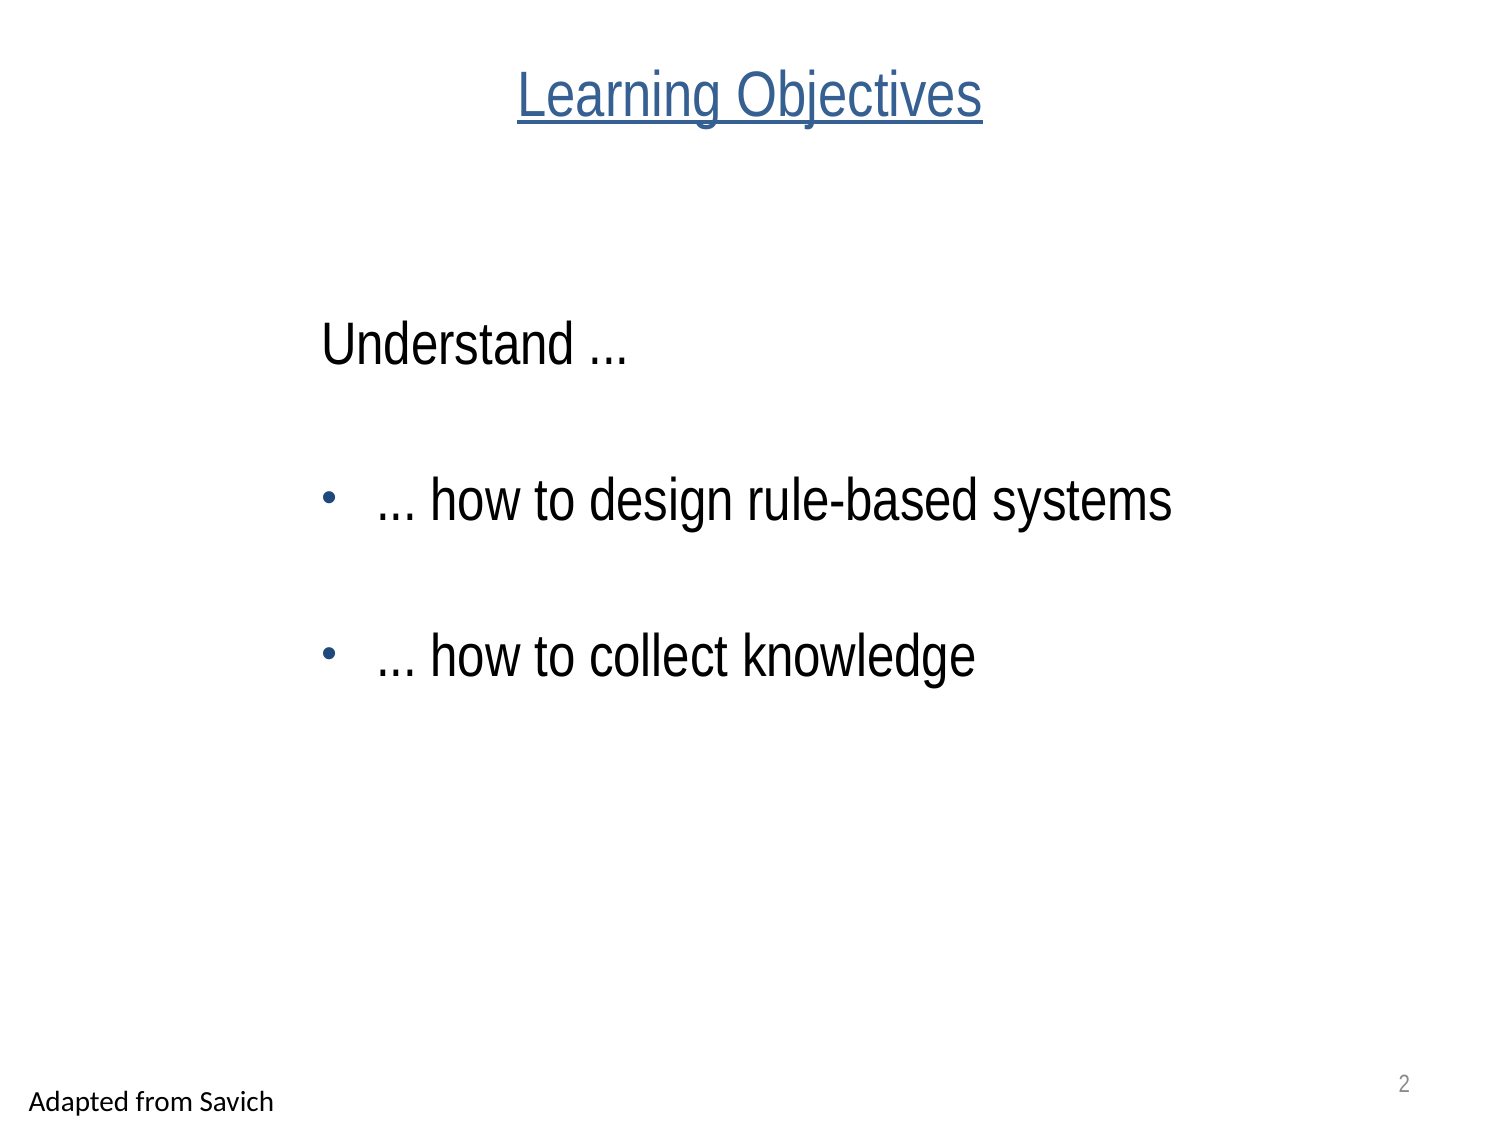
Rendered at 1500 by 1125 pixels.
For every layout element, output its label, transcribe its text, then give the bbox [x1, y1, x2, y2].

slide_number 2 [1074, 1062, 1425, 1103]
list Understand ... ... how to design rule-based systems ... how to collect knowledge [306, 224, 1194, 838]
text_box Adapted from Savich [0, 1074, 290, 1125]
title Learning Objectives [75, 45, 1425, 138]
